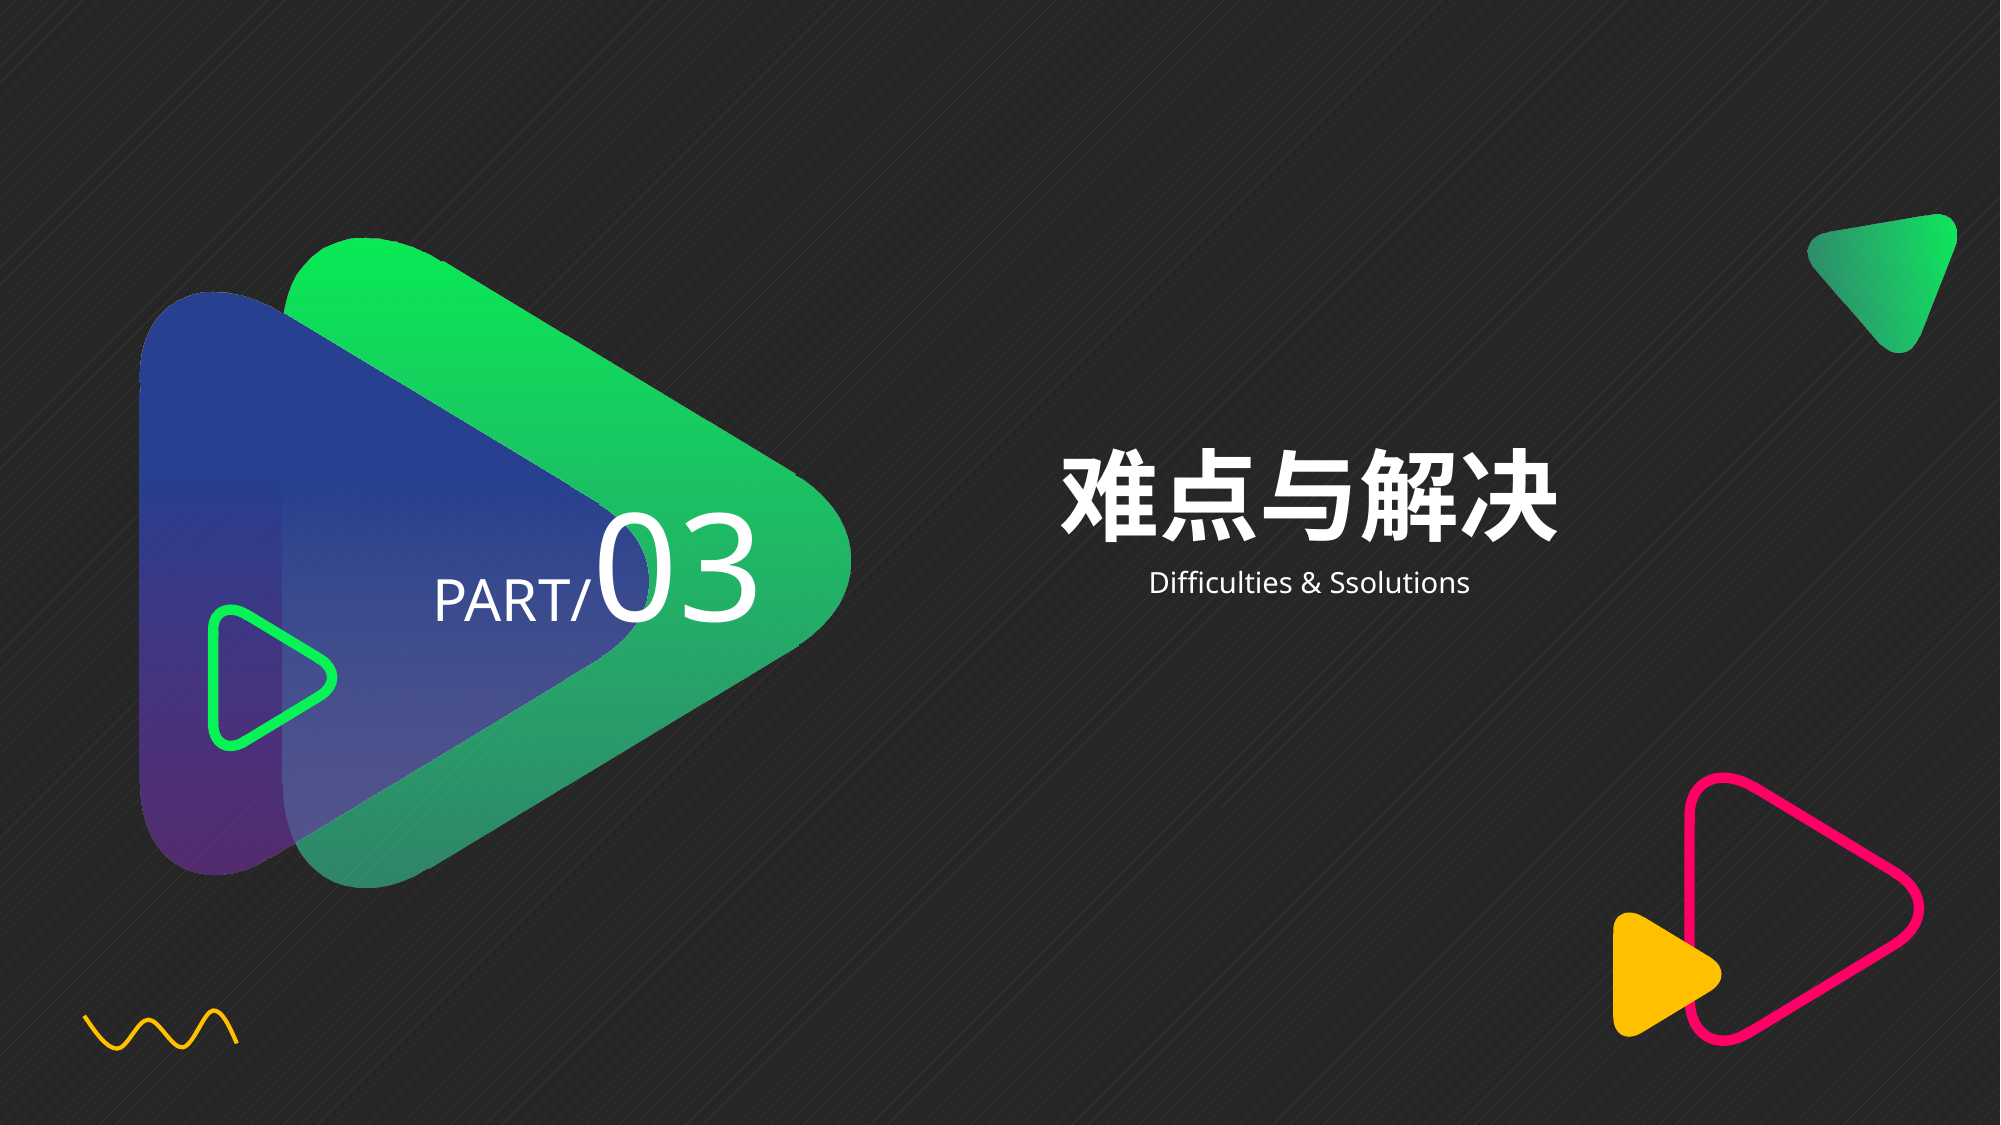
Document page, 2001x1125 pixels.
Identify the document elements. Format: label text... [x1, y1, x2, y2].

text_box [1613, 777, 1919, 1041]
text_box [83, 1009, 238, 1050]
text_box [139, 237, 851, 888]
text_box [1808, 214, 1957, 353]
text_box Difficulties & Ssolutions [868, 556, 1751, 607]
text_box 难点与解决 [978, 426, 1641, 556]
